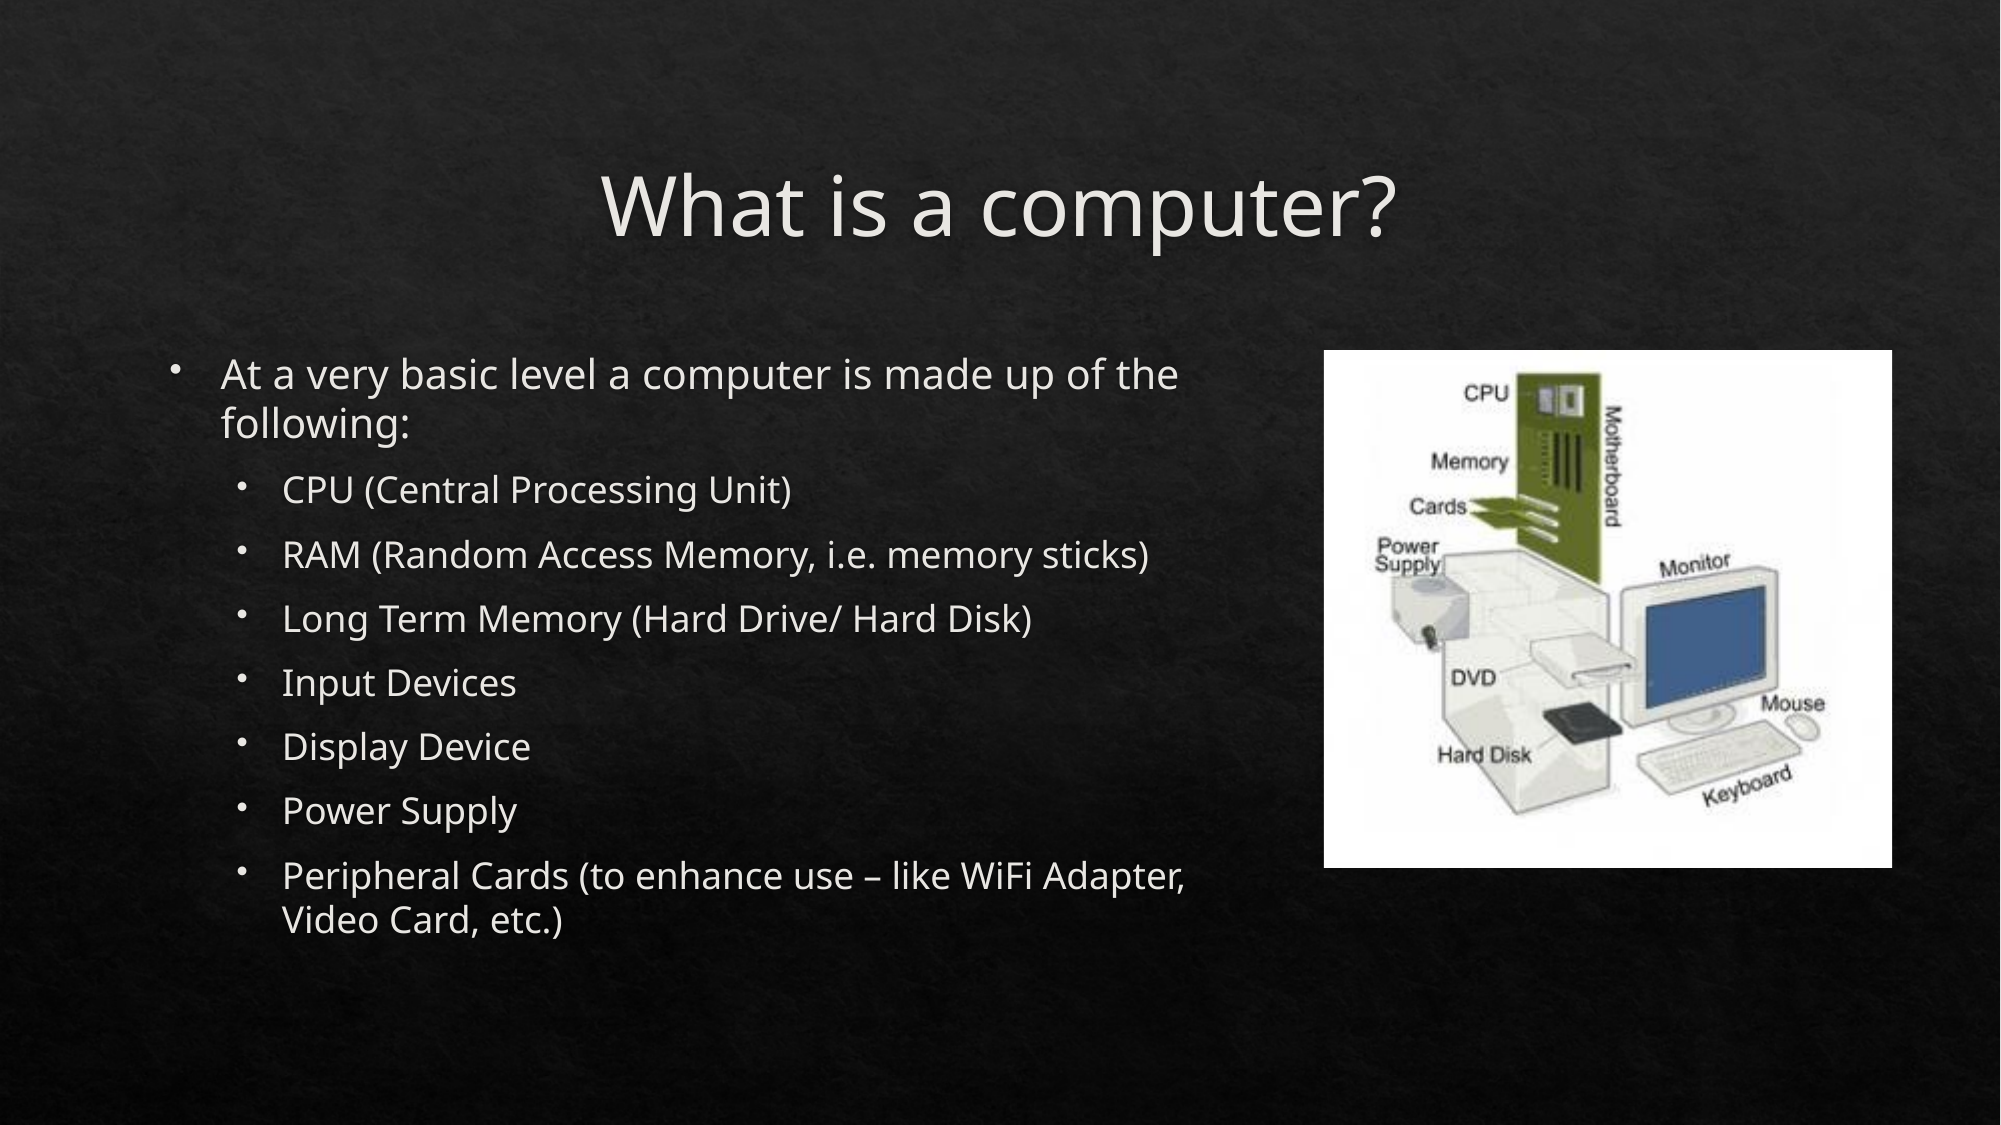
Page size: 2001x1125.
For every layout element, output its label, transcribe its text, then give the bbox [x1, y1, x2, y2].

picture [1323, 349, 1893, 868]
list At a very basic level a computer is made up of the following: CPU (Central Processing Unit) RAM (Random Access Memory, i.e. memory sticks) Long Term Memory (Hard Drive/ Hard Disk) Input Devices Display Device Power Supply Peripheral Cards (to enhance use – like WiFi Adapter, Video Card, etc.) [149, 340, 1278, 950]
title What is a computer? [149, 99, 1849, 307]
